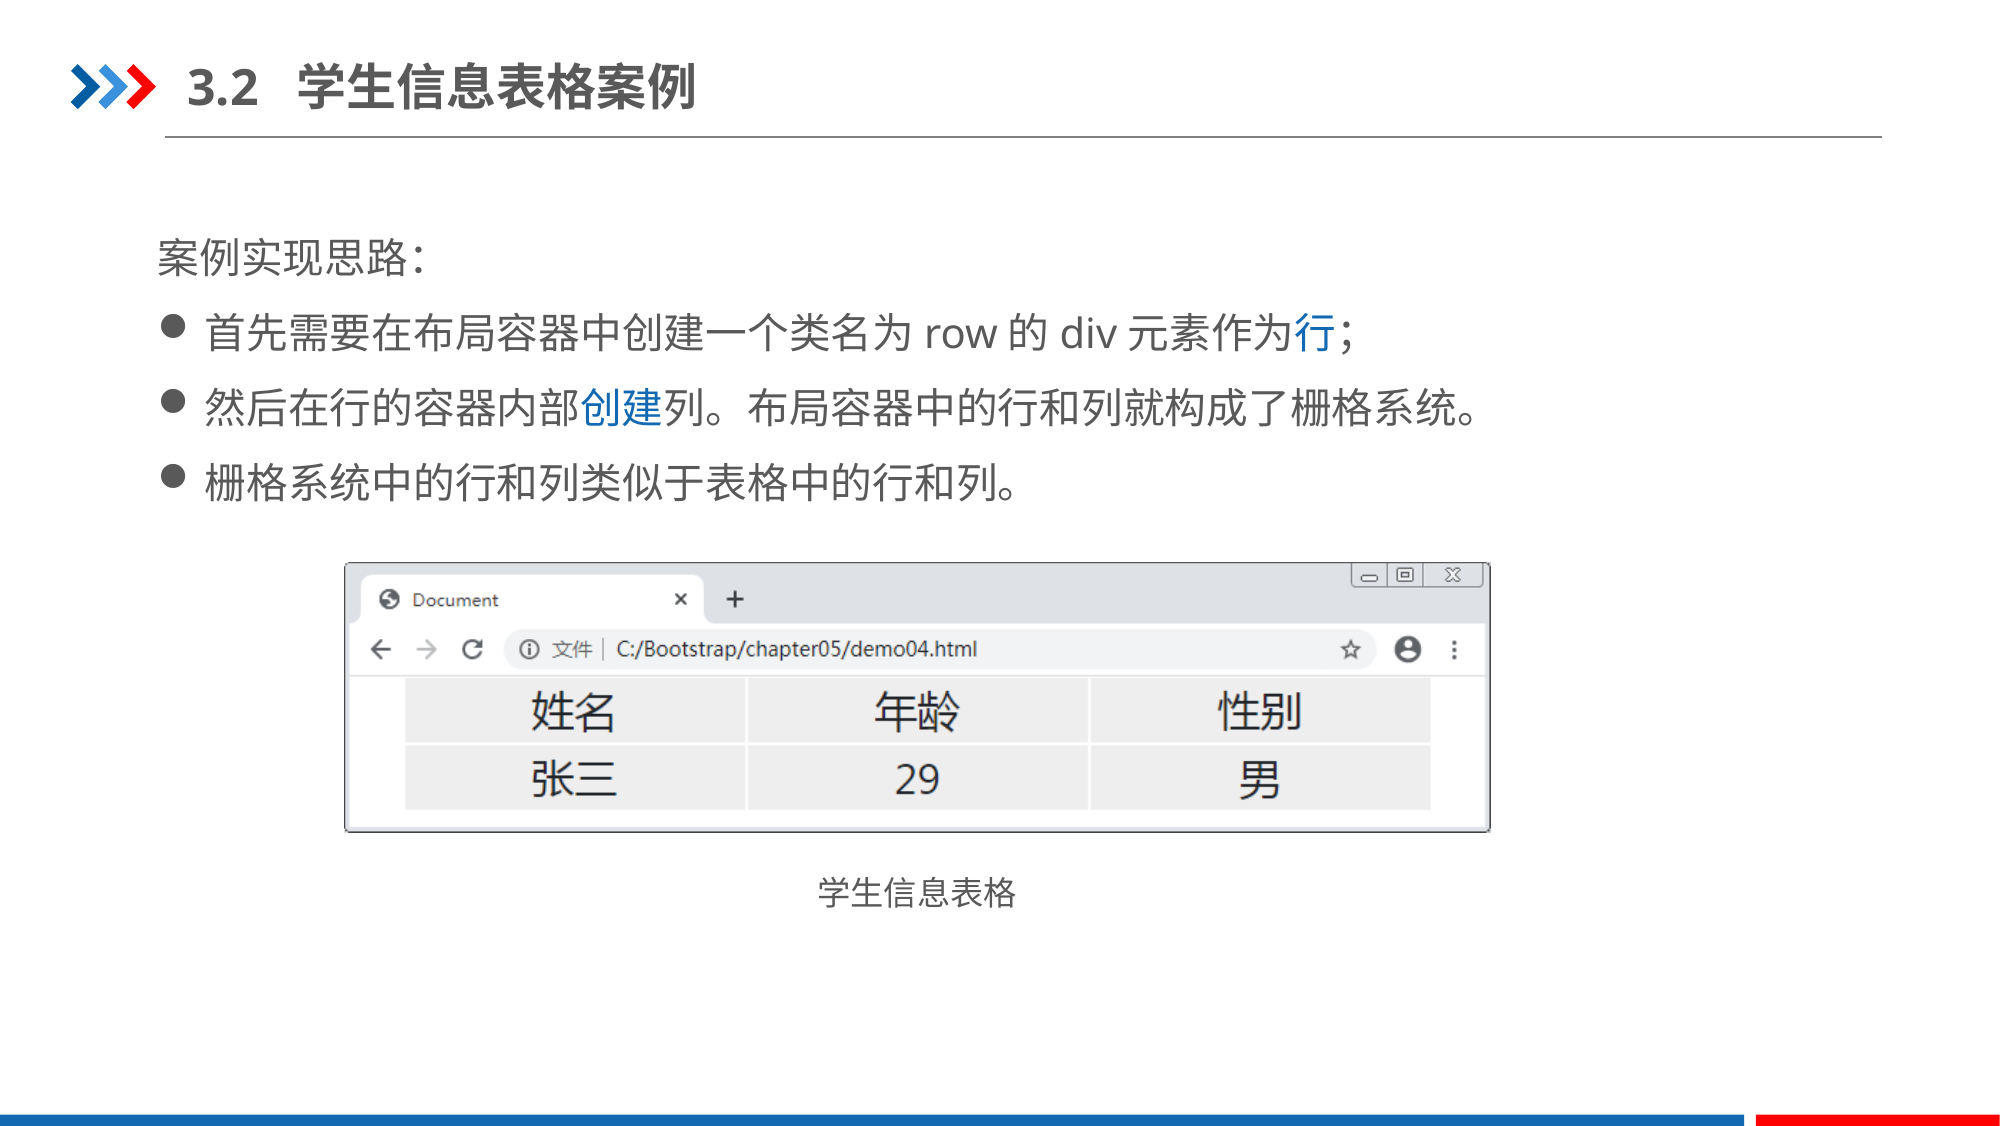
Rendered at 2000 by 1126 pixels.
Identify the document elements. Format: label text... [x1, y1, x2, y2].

text_box 3.2 学生信息表格案例 [187, 43, 918, 127]
text_box 案例实现思路： 首先需要在布局容器中创建一个类名为row的div元素作为行； 然后在行的容器内部创建列。布局容器中的行和列就构成了栅格系统。 栅格系统中的行和列类似于表格中的行和列。 [137, 196, 1851, 517]
picture [343, 562, 1491, 834]
text_box 学生信息表格 [698, 845, 1136, 920]
